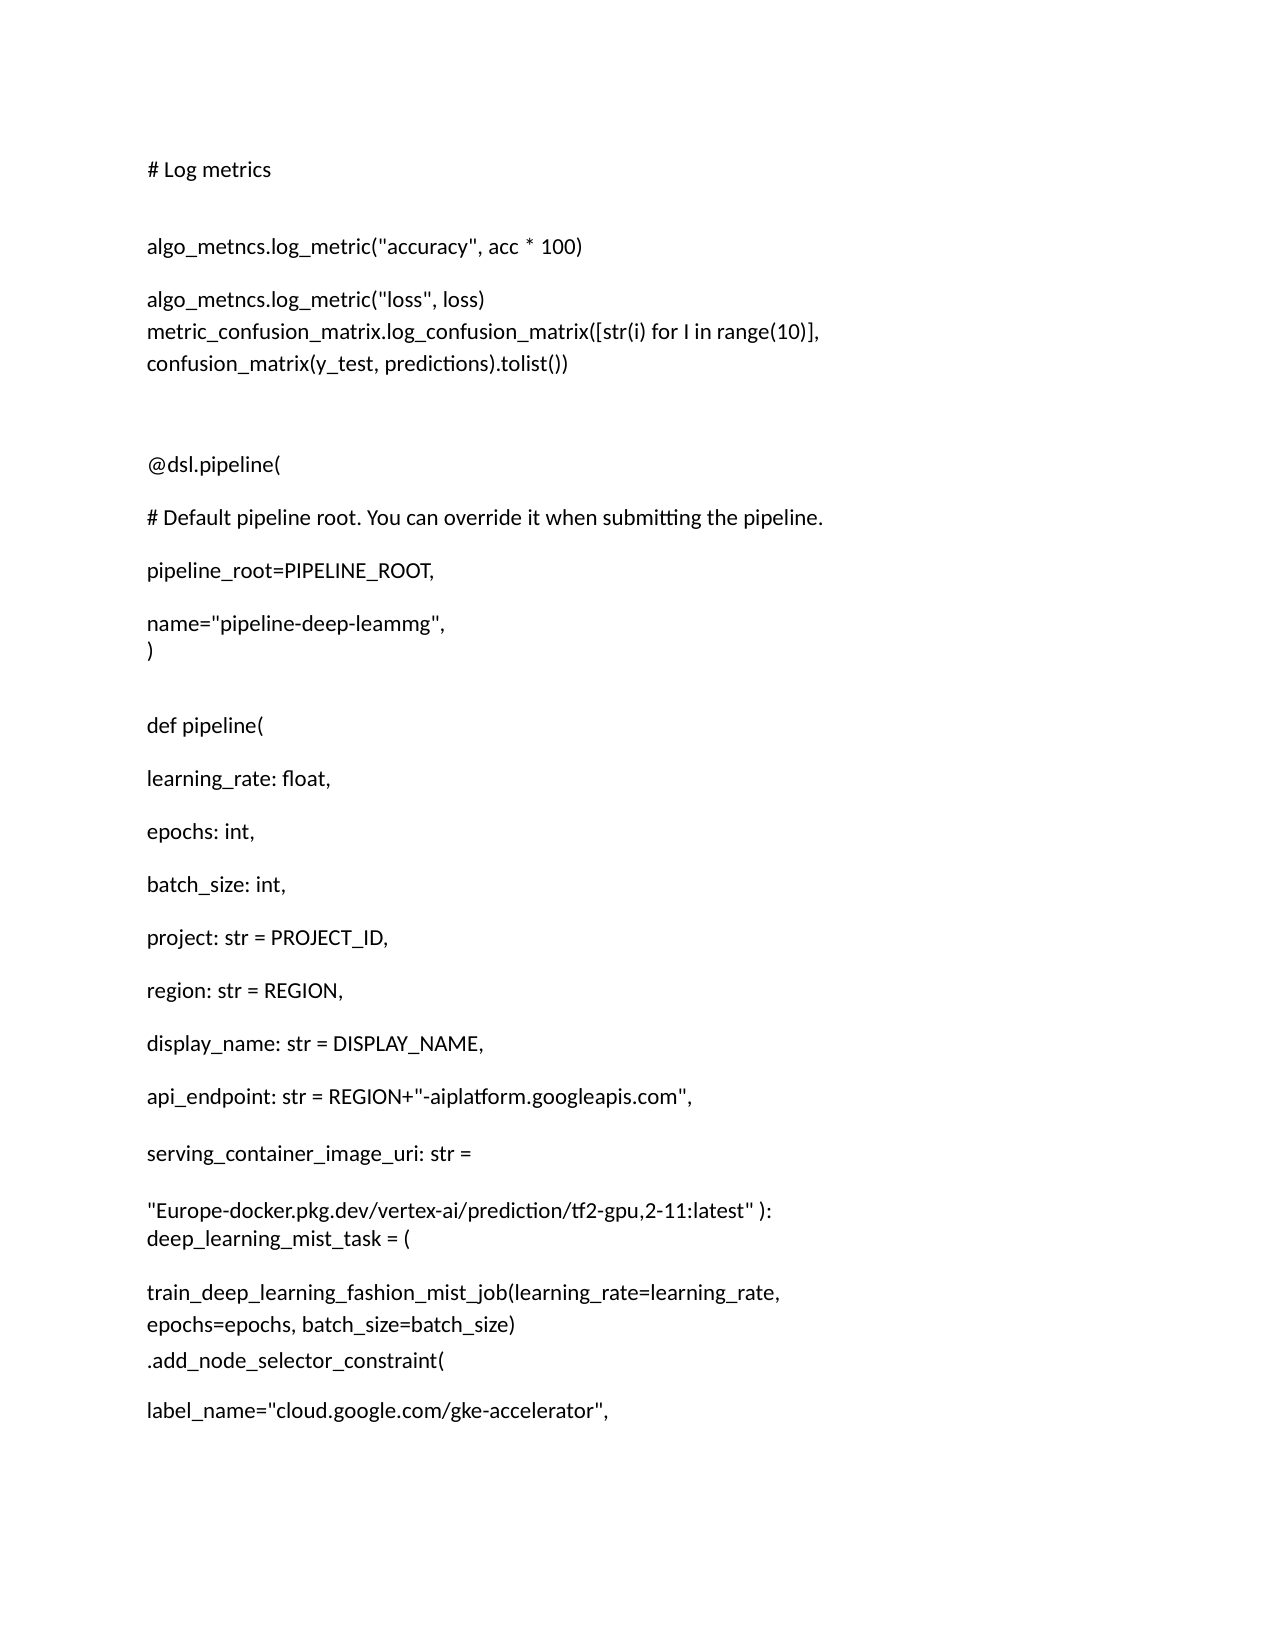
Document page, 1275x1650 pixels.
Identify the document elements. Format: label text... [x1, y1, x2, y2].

text_box # Log metrics [147, 154, 276, 179]
text_box algo_metncs.log_metric("accuracy", acc * 100) algo_metncs.log_metric("loss", loss) metric_confusion_matrix.log_confusion_matrix([str(i) for I in range(10)], confusion_matrix(y_test, predictions).tolist()) @dsl.pipeline( # Default pipeline root. You can override it when submitting the pipeline. pipeline_root=PIPELINE_ROOT, name="pipeline-deep-leammg", ) def pipeline( learning_rate: float, epochs: int, batch_size: int, project: str = PROJECT_ID, region: str = REGION, display_name: str = DISPLAY_NAME, api_endpoint: str = REGION+"-aiplatform.googleapis.com", serving_container_image_uri: str = "Europe-docker.pkg.dev/vertex-ai/prediction/tf2-gpu,2-11:latest" ): deep_learning_mist_task = ( train_deep_learning_fashion_mist_job(learning_rate=learning_rate, epochs=epochs, batch_size=batch_size) .add_node_selector_constraint( label_name="cloud.google.com/gke-accelerator", [146, 205, 1095, 1463]
